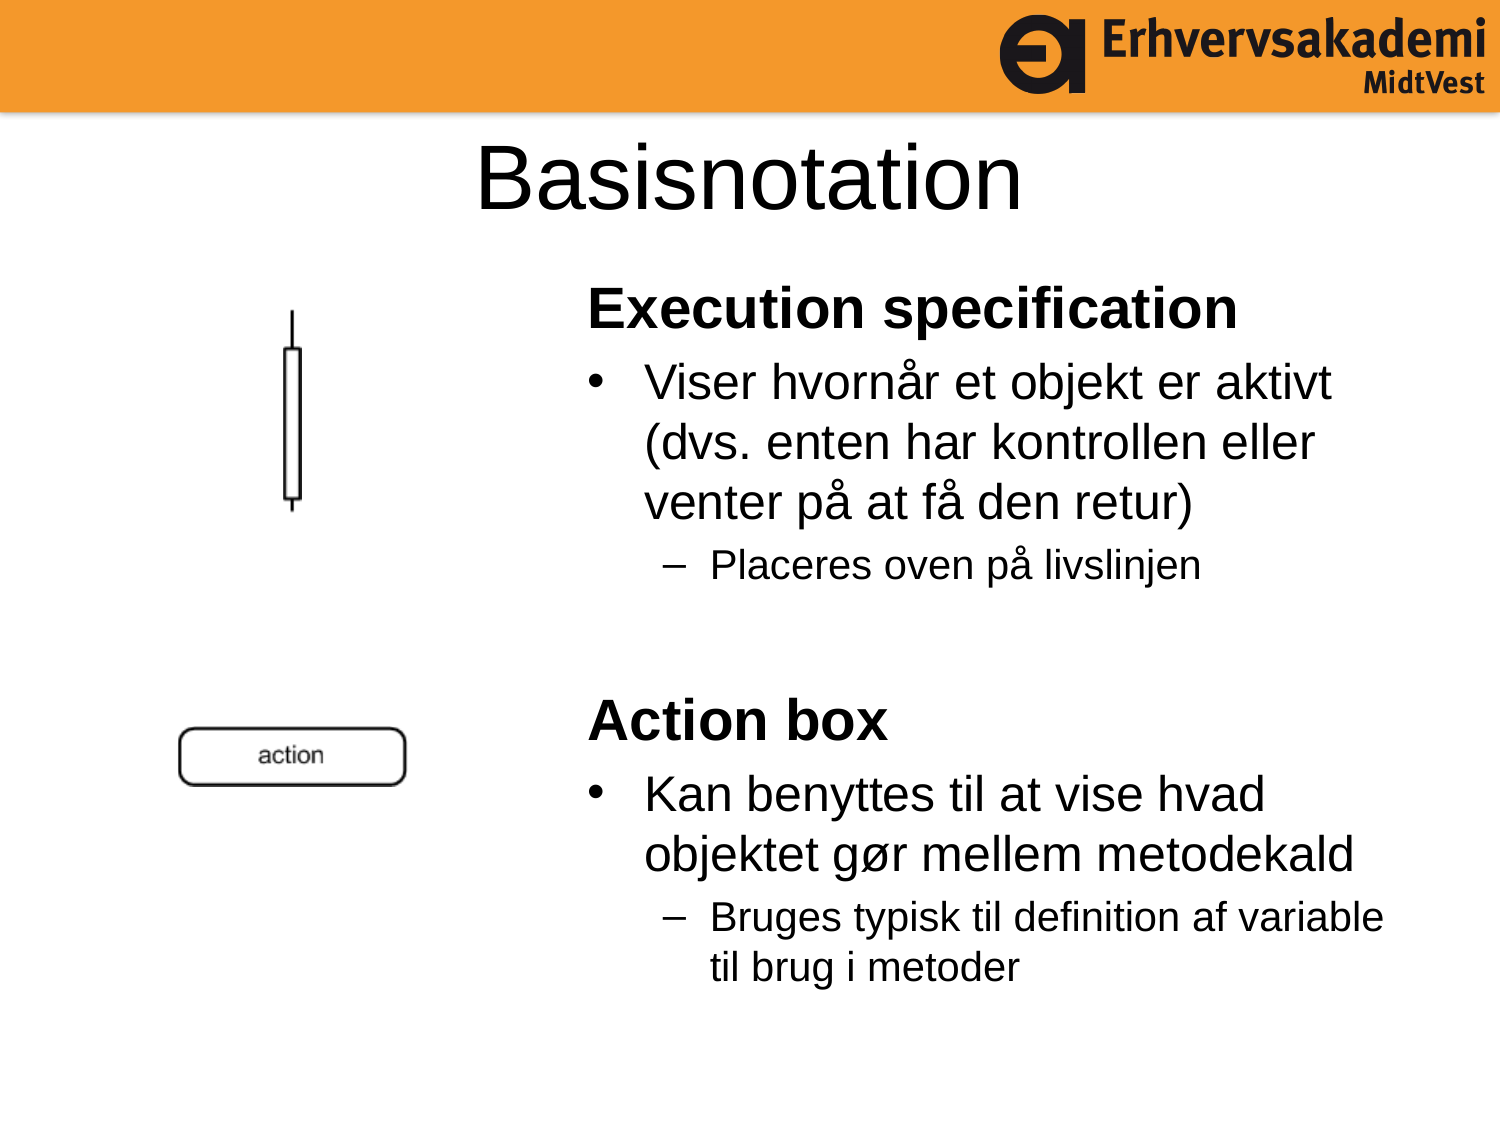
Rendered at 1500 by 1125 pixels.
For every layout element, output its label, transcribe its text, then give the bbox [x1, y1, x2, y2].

picture [979, 0, 1500, 119]
title Basisnotation [75, 112, 1425, 233]
picture [177, 725, 408, 788]
picture [282, 308, 303, 540]
list Execution specification Viser hvornår et objekt er aktivt (dvs. enten har kontrollen eller venter på at få den retur) Placeres oven på livslinjen Action box Kan benyttes til at vise hvad objektet gør mellem metodekald Bruges typisk til definition af variable til brug i metoder [572, 262, 1425, 1005]
